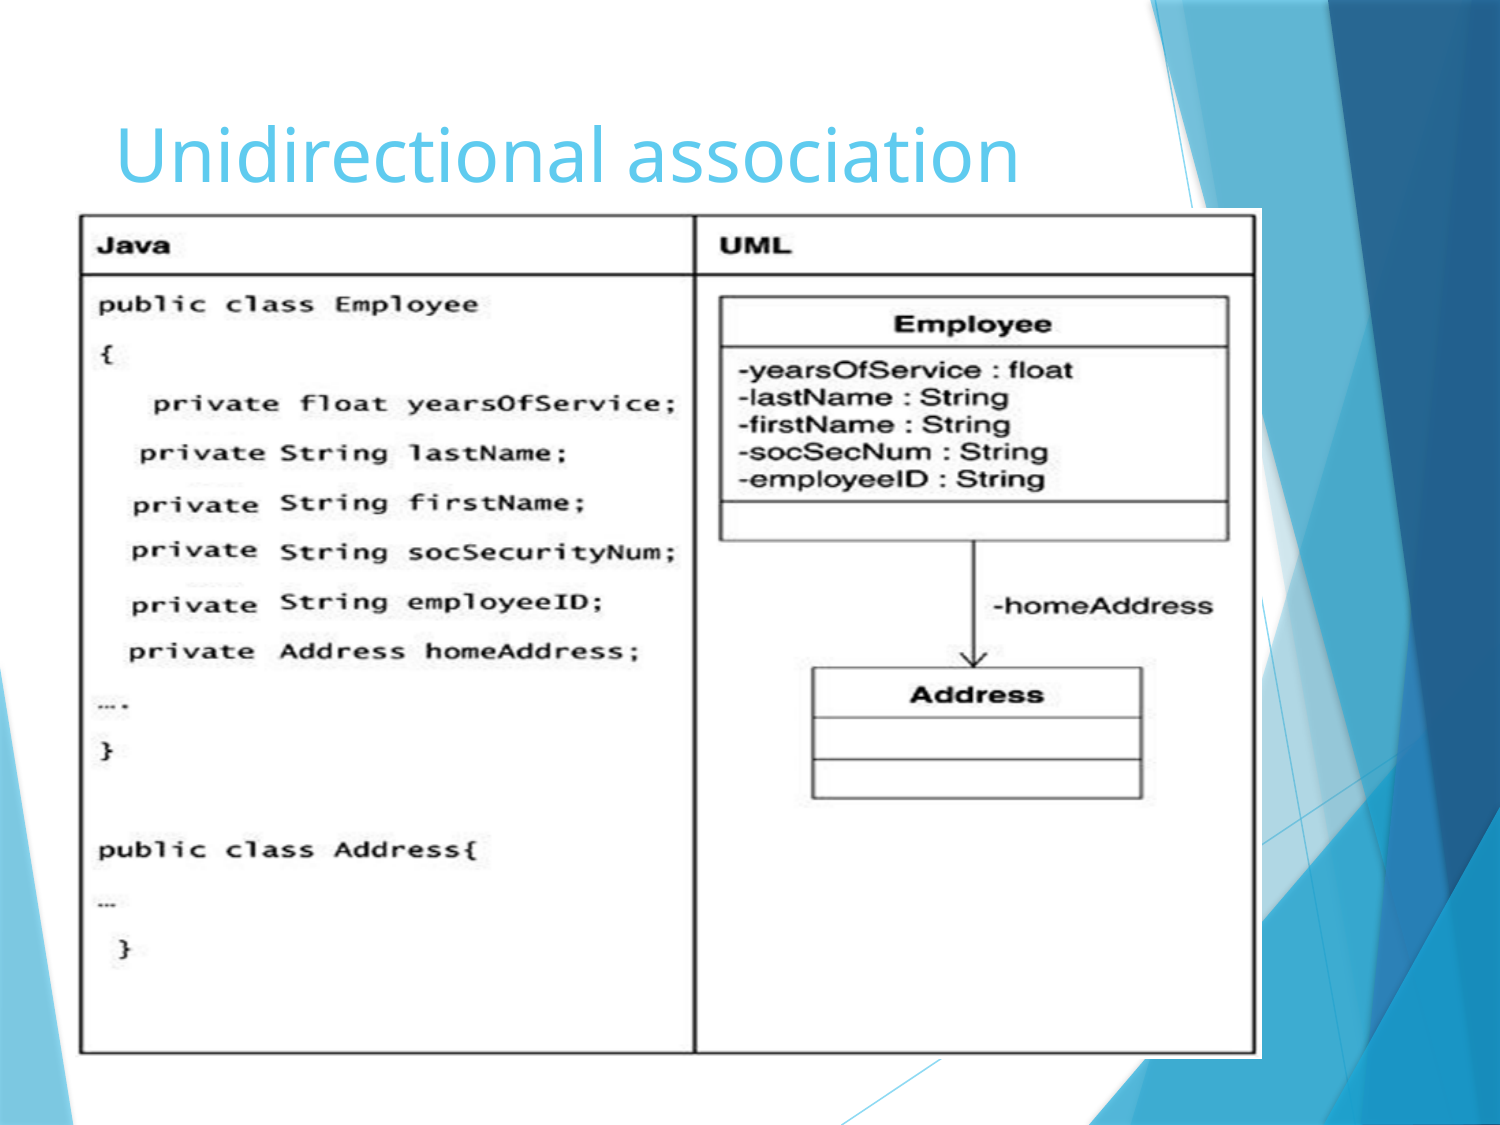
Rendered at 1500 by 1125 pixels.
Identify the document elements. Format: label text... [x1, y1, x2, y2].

picture [74, 207, 1263, 1059]
title Unidirectional association [99, 99, 1142, 207]
